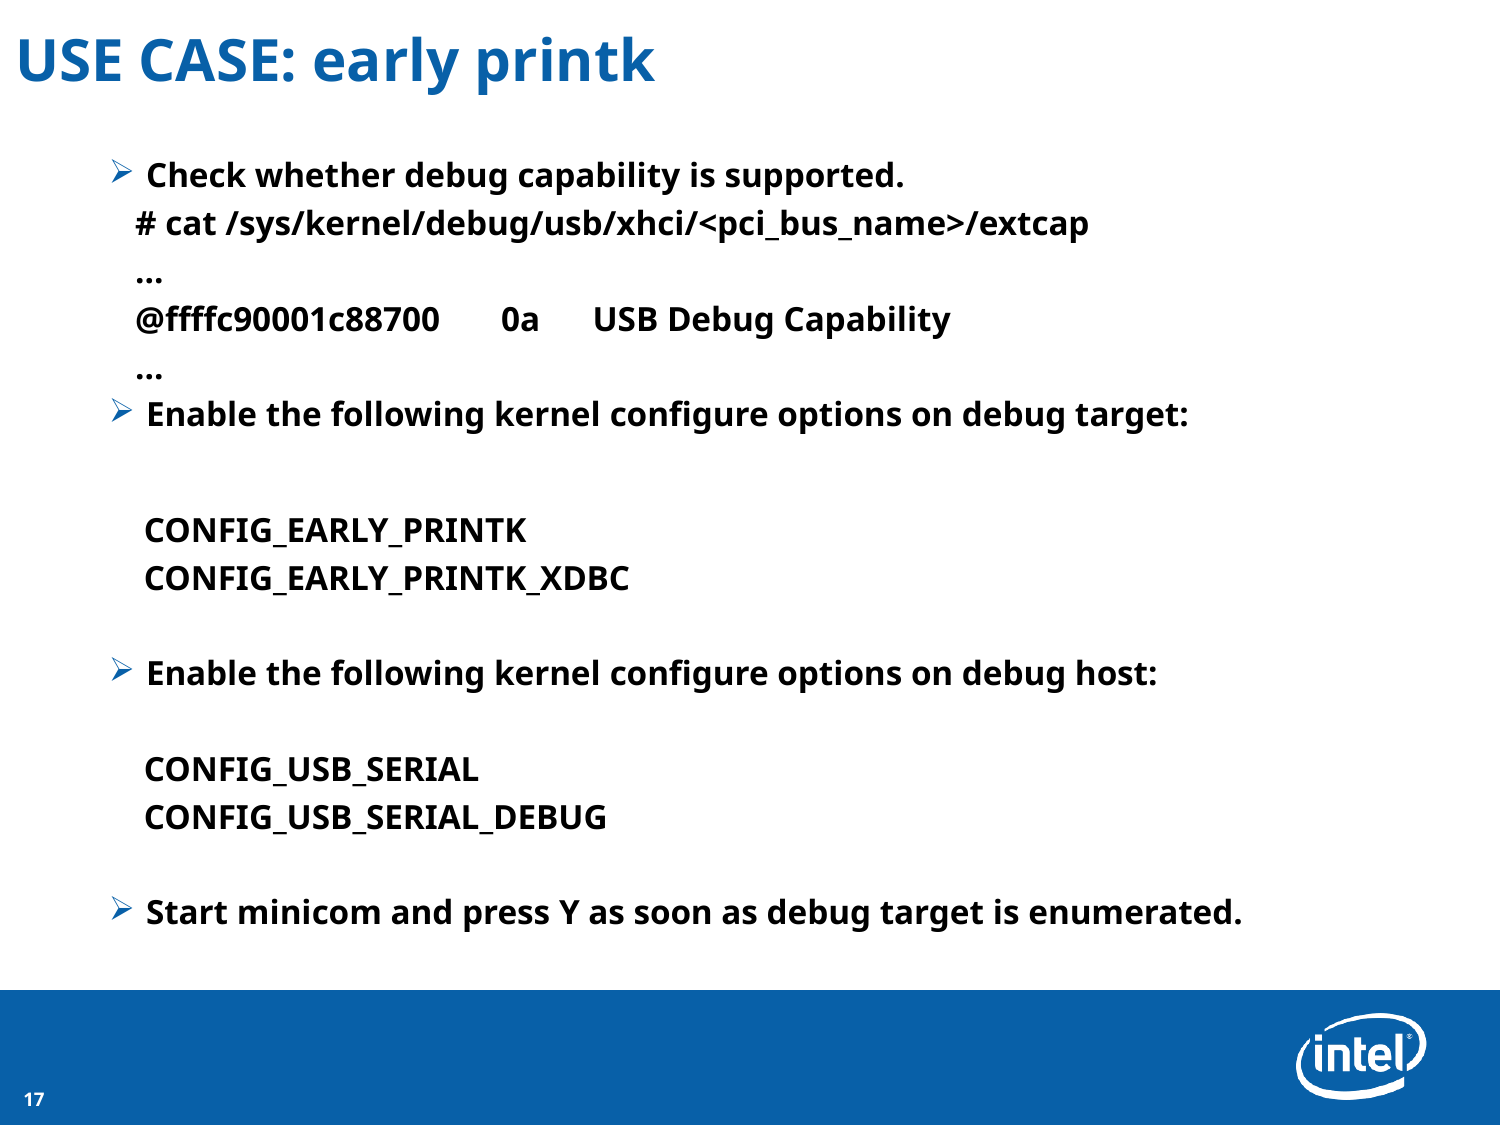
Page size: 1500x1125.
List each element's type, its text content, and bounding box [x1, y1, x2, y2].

picture [1294, 1012, 1428, 1102]
title USE CASE: early printk [0, 12, 1500, 113]
list Check whether debug capability is supported. # cat /sys/kernel/debug/usb/xhci/<pci_bus_name>/extcap ... @ffffc90001c88700 0a USB Debug Capability ... Enable the following kernel configure options on debug target: CONFIG_EARLY_PRINTK CONFIG_EARLY_PRINTK_XDBC Enable the following kernel configure options on debug host: CONFIG_USB_SERIAL CONFIG_USB_SERIAL_DEBUG Start minicom and press Y as soon as debug target is enumerated. [37, 149, 1417, 976]
